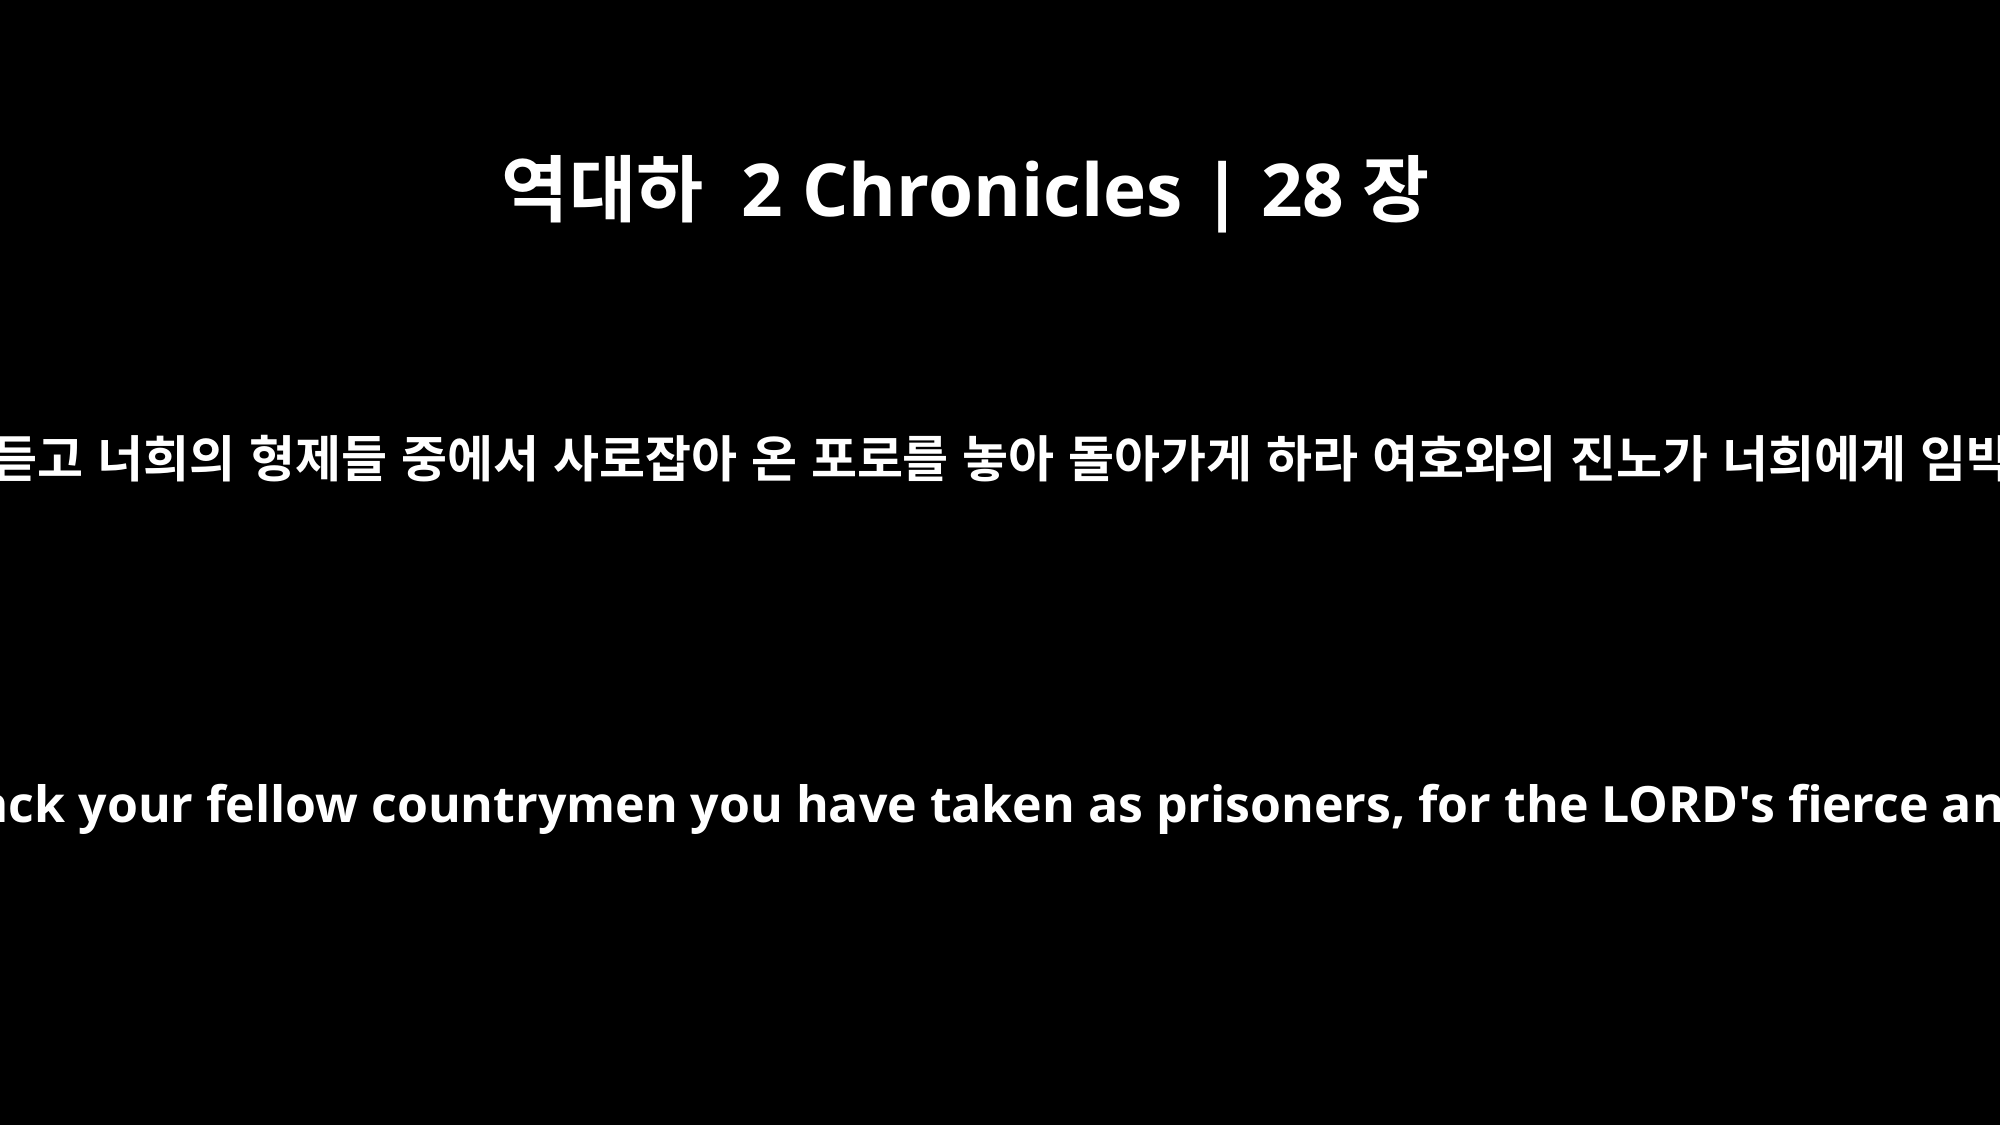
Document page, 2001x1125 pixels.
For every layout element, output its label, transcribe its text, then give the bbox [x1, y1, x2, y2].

text_box 11 그런즉 너희는 내 말을 듣고 너희의 형제들 중에서 사로잡아 온 포로를 놓아 돌아가게 하라 여호와의 진노가 너희에게 임박하였느니라 한지라 [0, 359, 2000, 495]
text_box 역대하 2 Chronicles | 28장 [487, 136, 1445, 239]
text_box Now listen to me! Send back your fellow countrymen you have taken as prisoners, for the LORD's fierce anger rests on you." [0, 764, 2000, 840]
